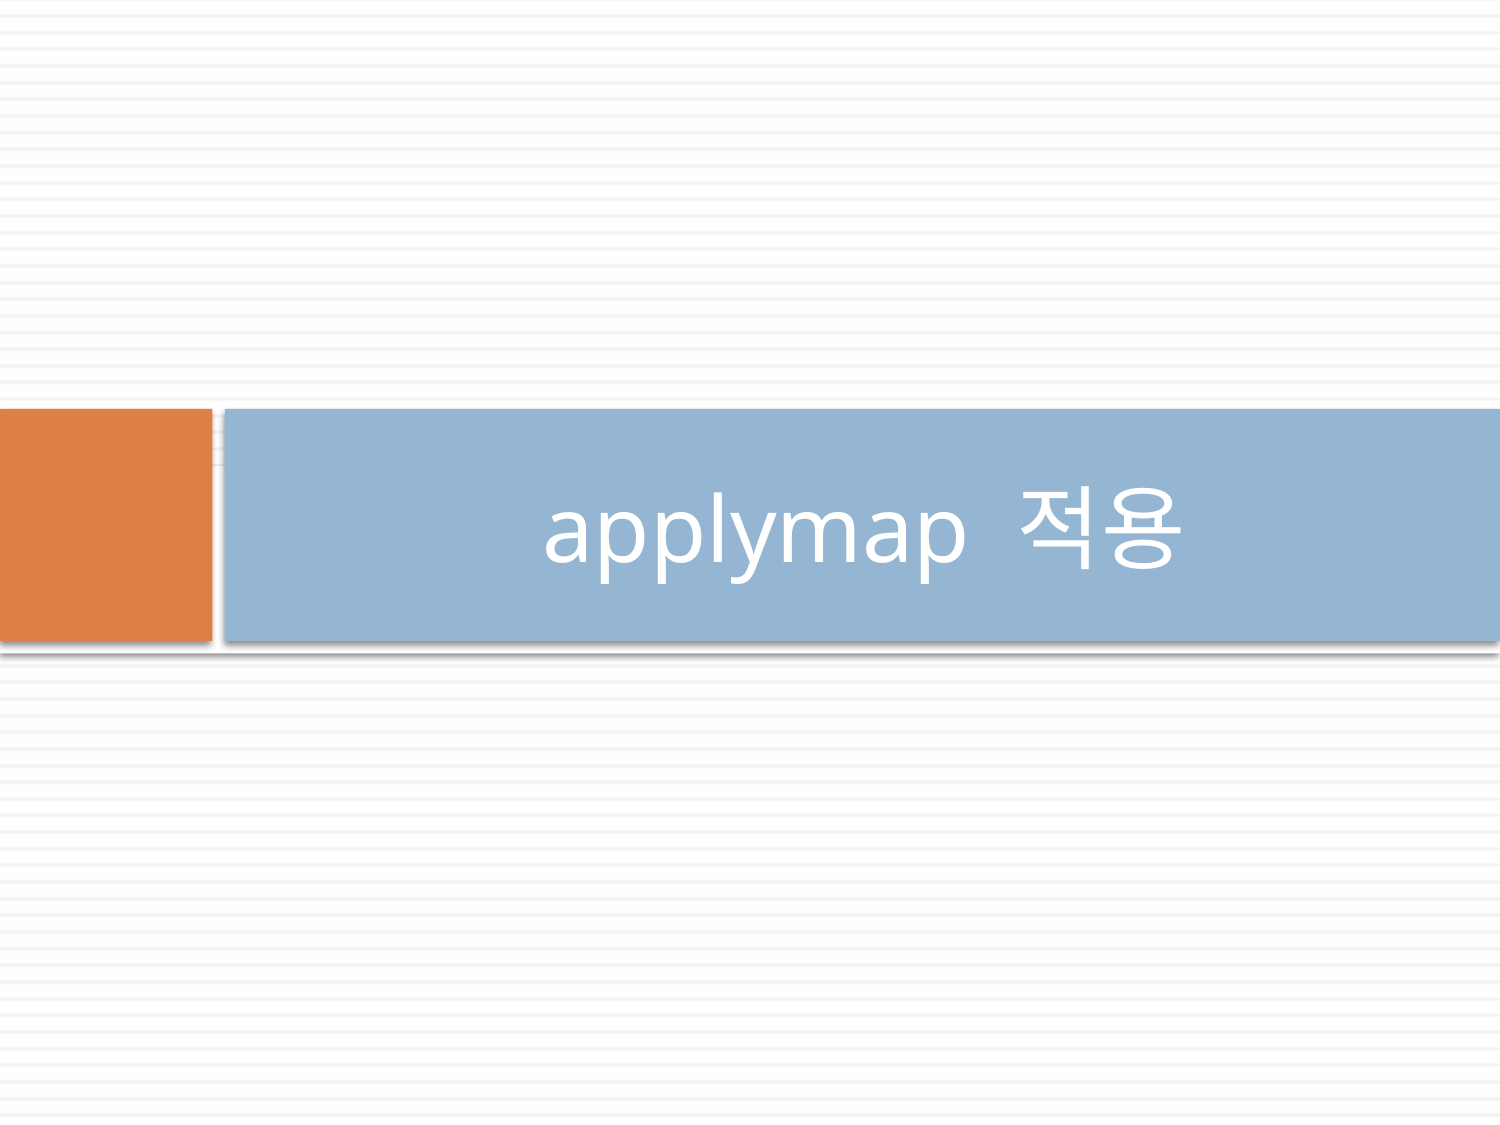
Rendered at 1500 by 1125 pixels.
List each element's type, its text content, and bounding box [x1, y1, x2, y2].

title applymap 적용 [238, 444, 1489, 607]
